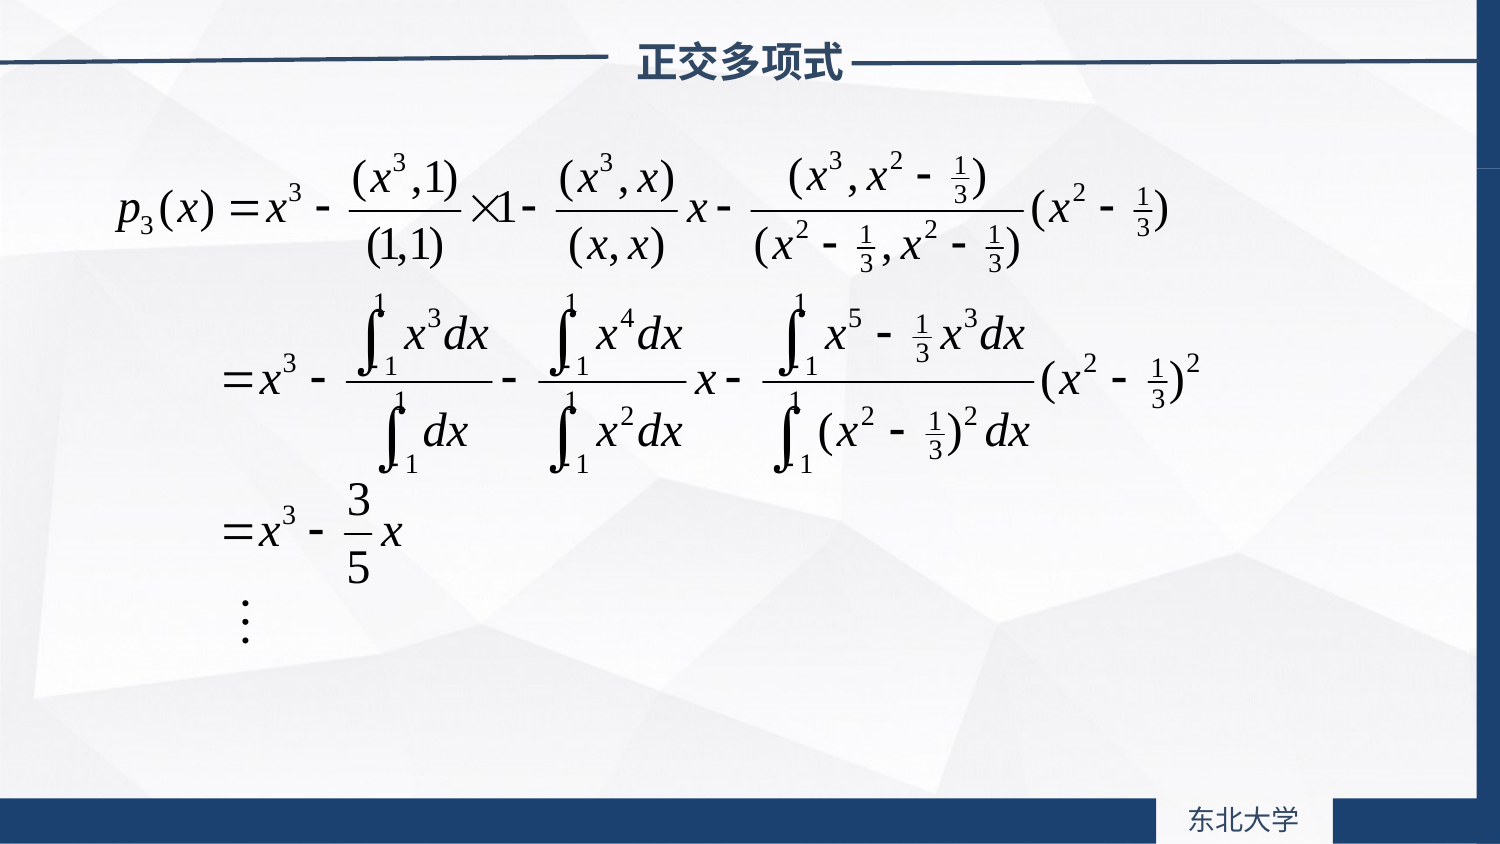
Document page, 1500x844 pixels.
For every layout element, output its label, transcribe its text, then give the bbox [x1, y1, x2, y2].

picture [0, 64, 1476, 844]
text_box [851, 60, 1481, 64]
text_box 正交多项式 [592, 28, 889, 94]
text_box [211, 279, 1211, 483]
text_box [214, 471, 409, 593]
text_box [0, 56, 609, 64]
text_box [102, 137, 1178, 284]
picture [0, 0, 1476, 60]
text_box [230, 590, 250, 648]
